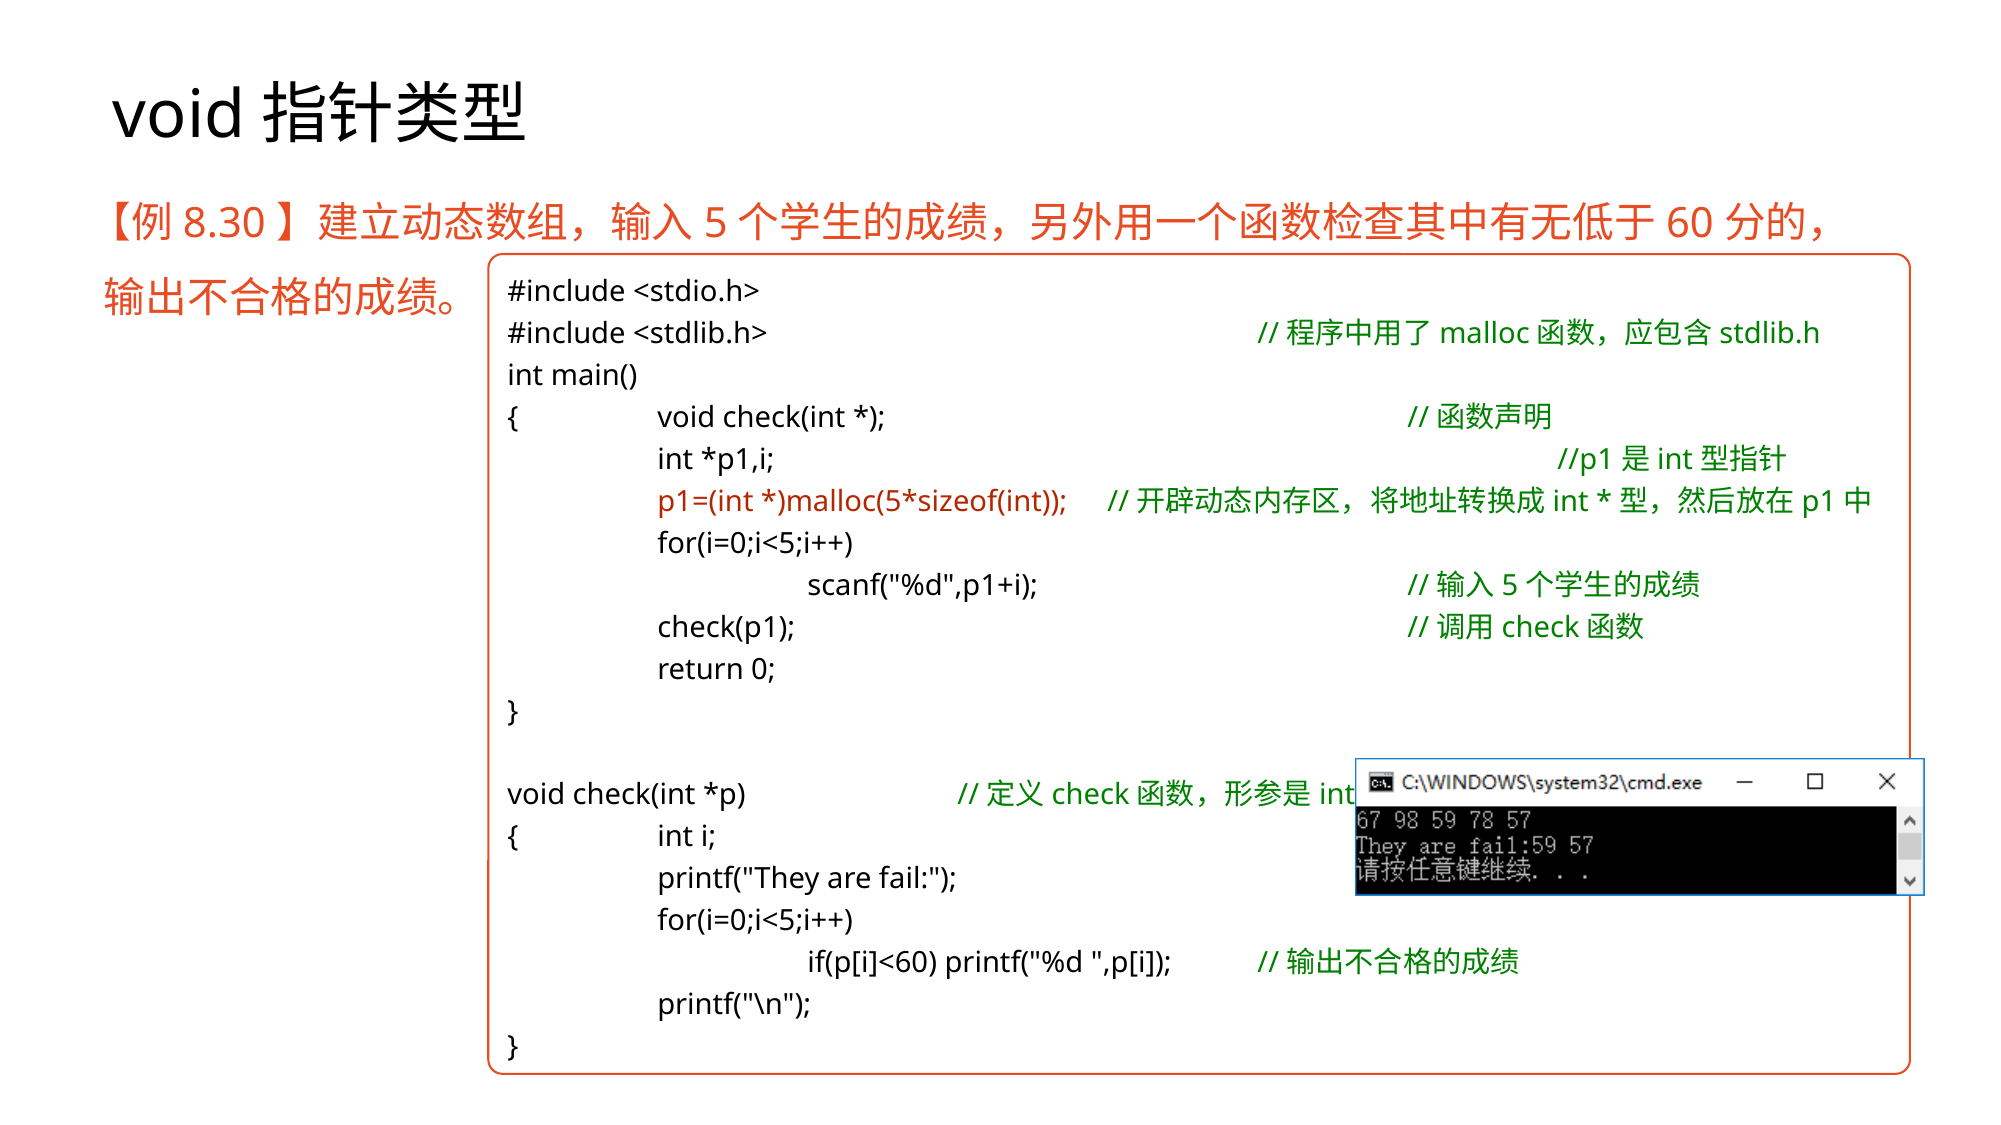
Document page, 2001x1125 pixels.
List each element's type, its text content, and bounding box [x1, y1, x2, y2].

title void指针类型 [97, 37, 1823, 163]
text_box #include <stdio.h> #include <stdlib.h> //程序中用了malloc函数，应包含stdlib.h int main() { void check(int *); //函数声明 int *p1,i; //p1是int型指针 p1=(int *)malloc(5*sizeof(int)); //开辟动态内存区，将地址转换成int *型，然后放在p1中 for(i=0;i<5;i++) scanf("%d",p1+i); //输入5个学生的成绩 check(p1); //调用check函数 return 0; } void check(int *p) //定义check函数，形参是int*指针 { int i; printf("They are fail:"); for(i=0;i<5;i++) if(p[i]<60) printf("%d ",p[i]); //输出不合格的成绩 printf("\n"); } [487, 252, 1911, 1075]
picture [1355, 758, 1925, 897]
list 【例8.30】建立动态数组，输入5个学生的成绩，另外用一个函数检查其中有无低于60分的，输出不合格的成绩。 [74, 163, 1861, 255]
